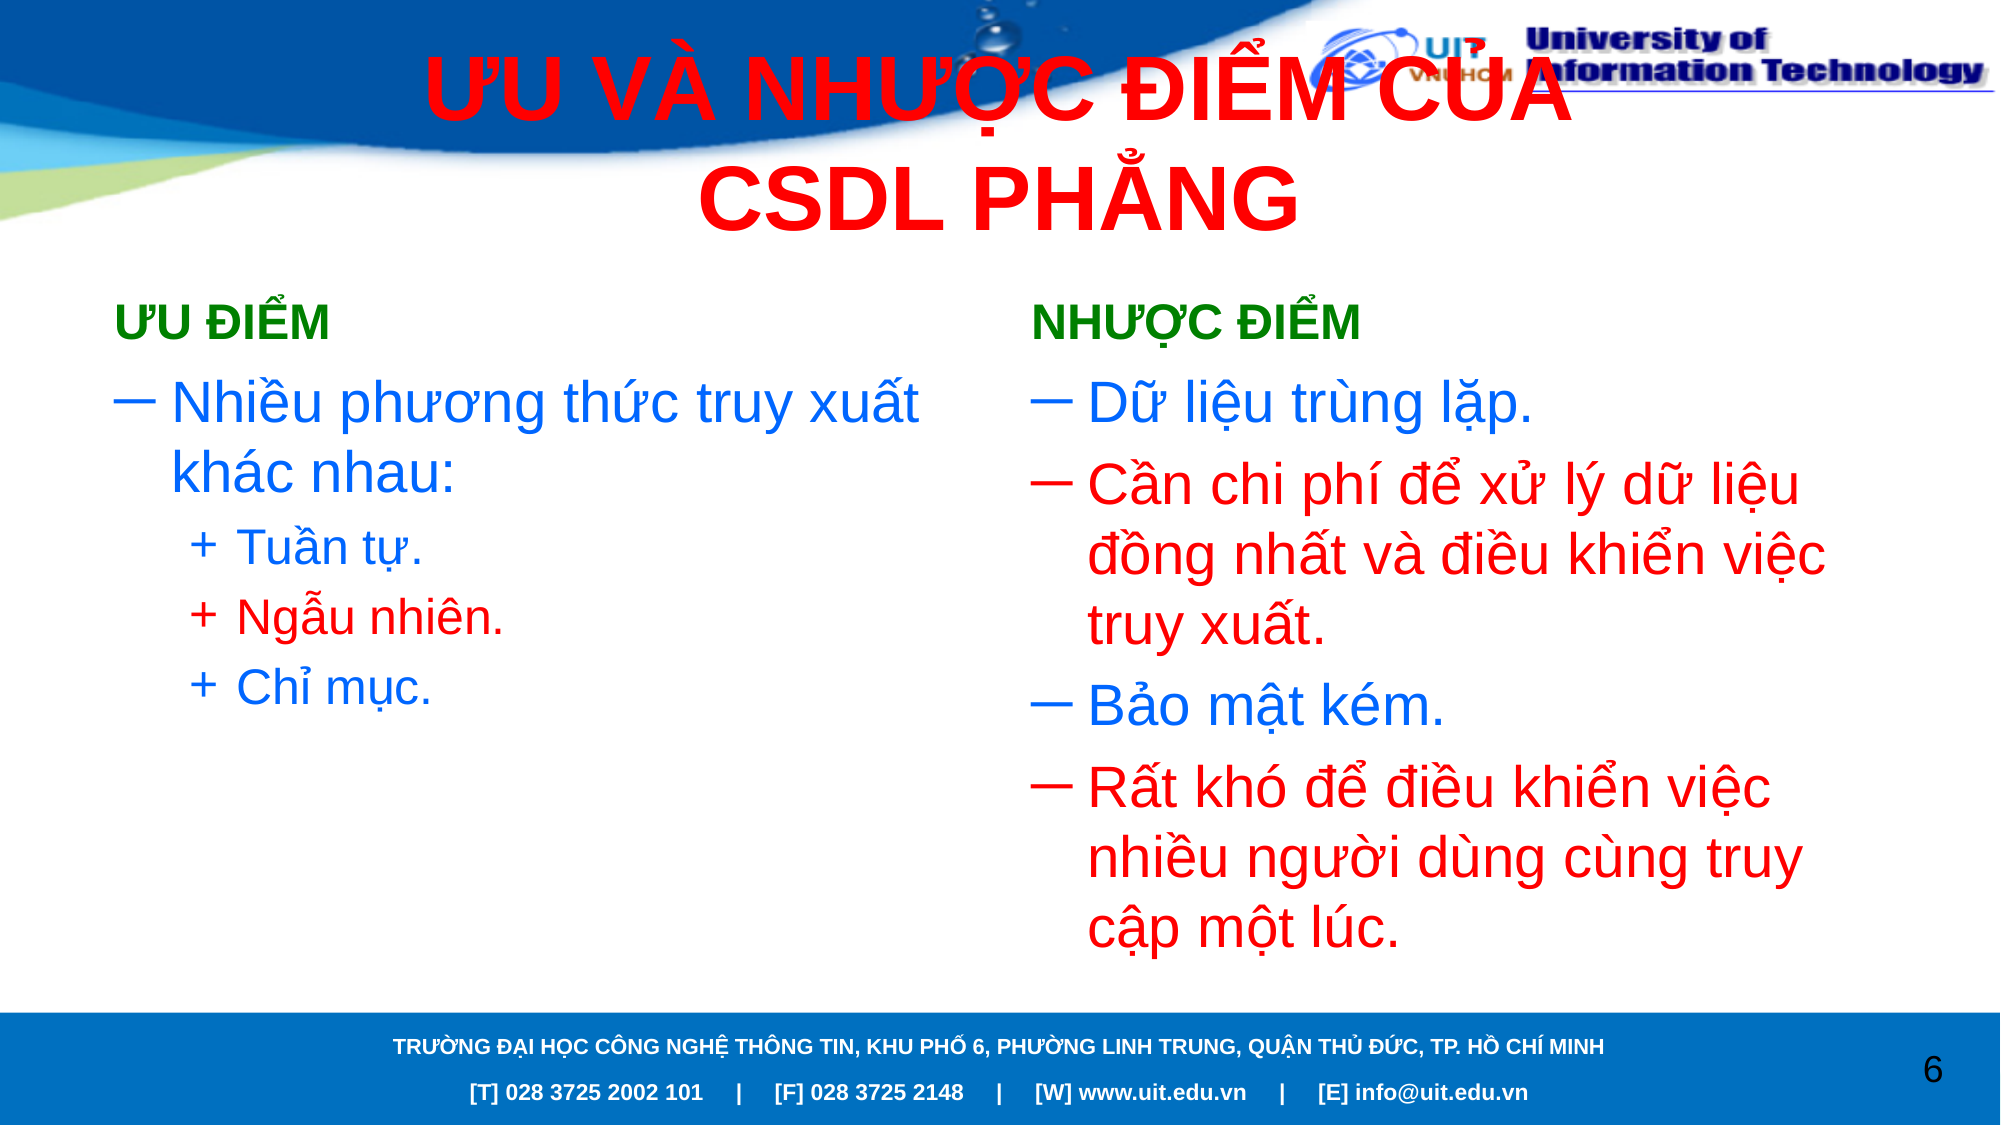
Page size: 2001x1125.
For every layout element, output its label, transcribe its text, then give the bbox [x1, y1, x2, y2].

picture [0, 0, 2001, 1125]
title ƯU VÀ NHƯỢC ĐIỂM CỦA CSDL PHẲNG [99, 45, 1900, 233]
list ƯU ĐIỂM [99, 251, 984, 356]
list NHƯỢC ĐIỂM [1015, 251, 1900, 356]
list Nhiều phương thức truy xuất khác nhau: Tuần tự. Ngẫu nhiên. Chỉ mục. [99, 356, 984, 1005]
list Dữ liệu trùng lặp. Cần chi phí để xử lý dữ liệu đồng nhất và điều khiển việc truy xuất. Bảo mật kém. Rất khó để điều khiển việc nhiều người dùng cùng truy cập một lúc. [1015, 356, 1900, 1005]
